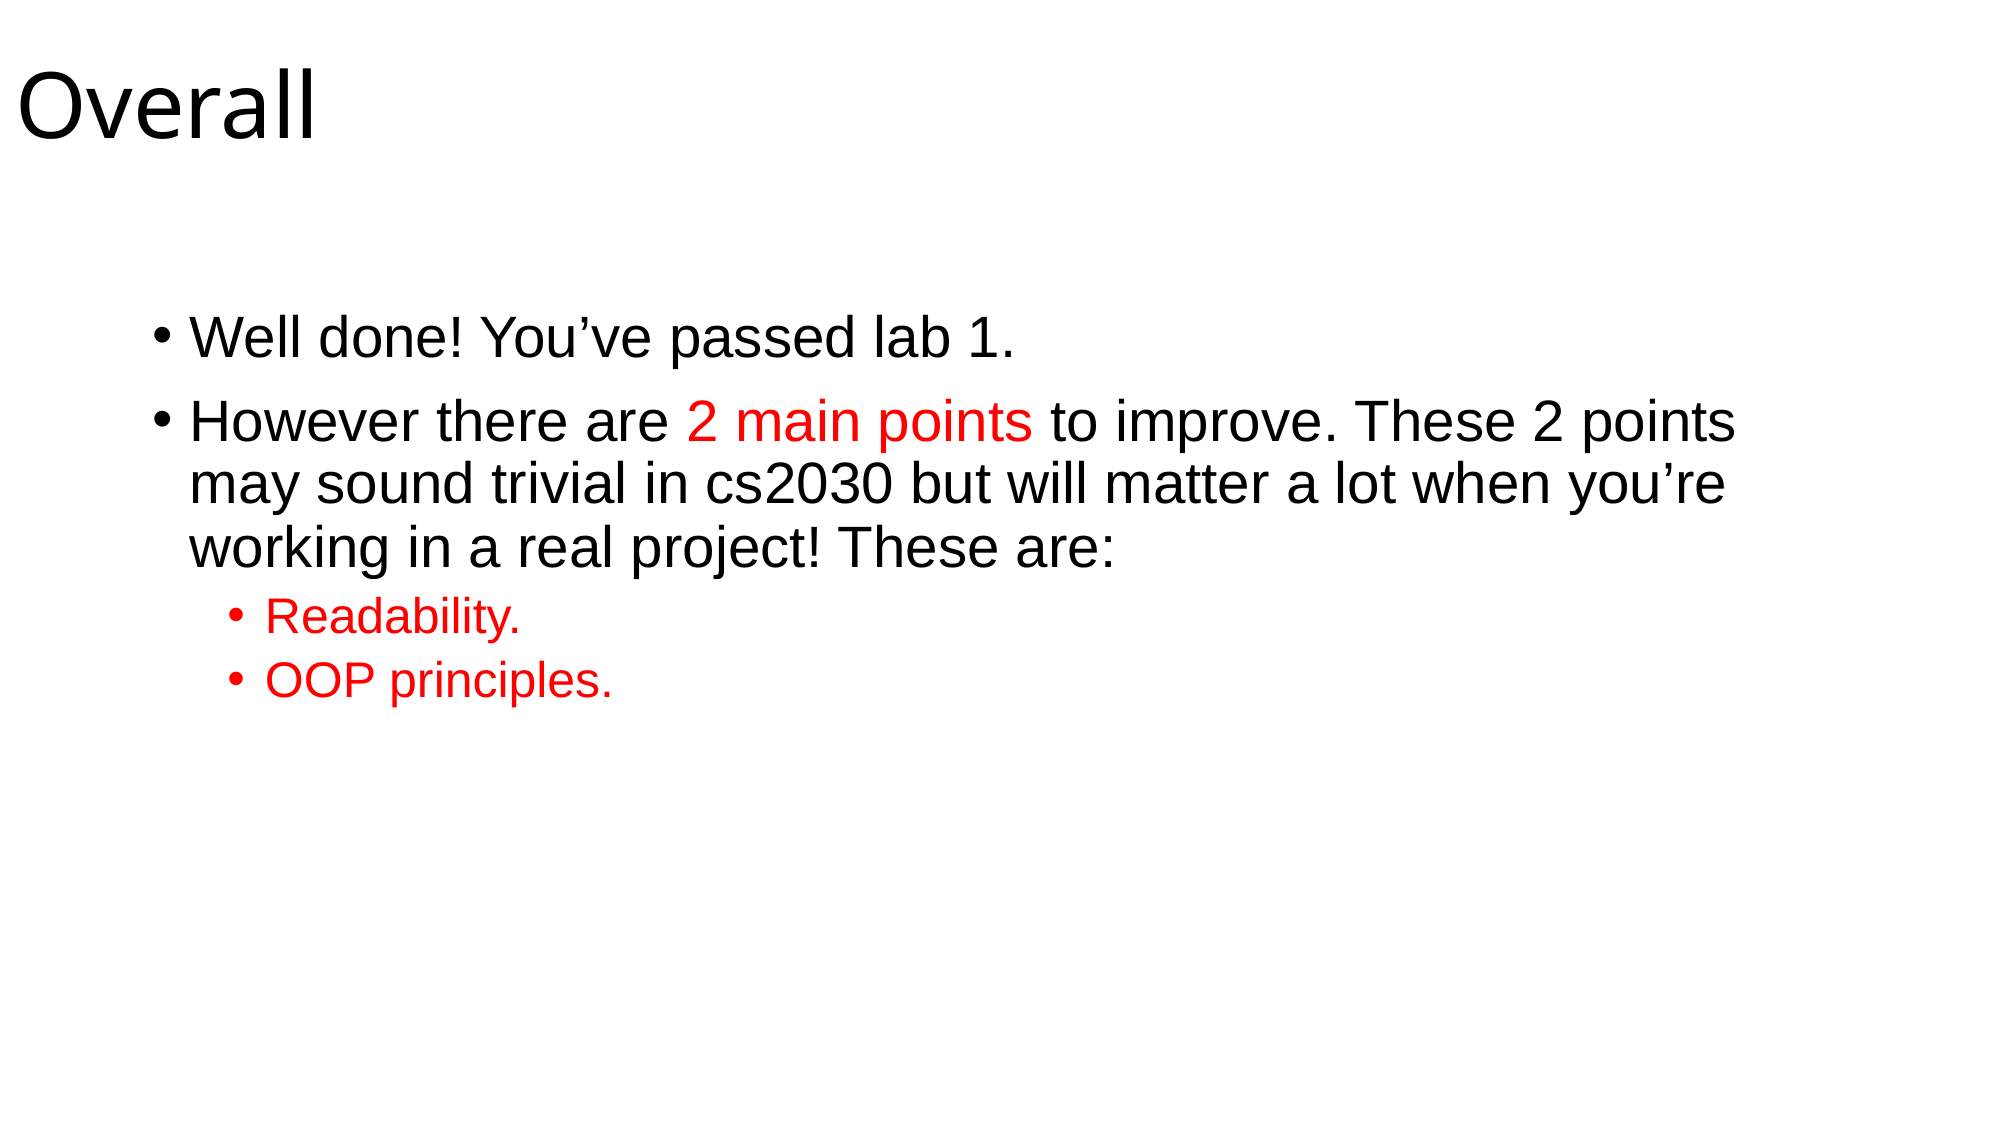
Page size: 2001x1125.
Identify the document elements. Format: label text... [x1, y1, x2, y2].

list Well done! You’ve passed lab 1. However there are 2 main points to improve. These 2 points may sound trivial in cs2030 but will matter a lot when you’re working in a real project! These are: Readability. OOP principles. [137, 299, 1863, 1014]
title Overall [0, 0, 1725, 218]
